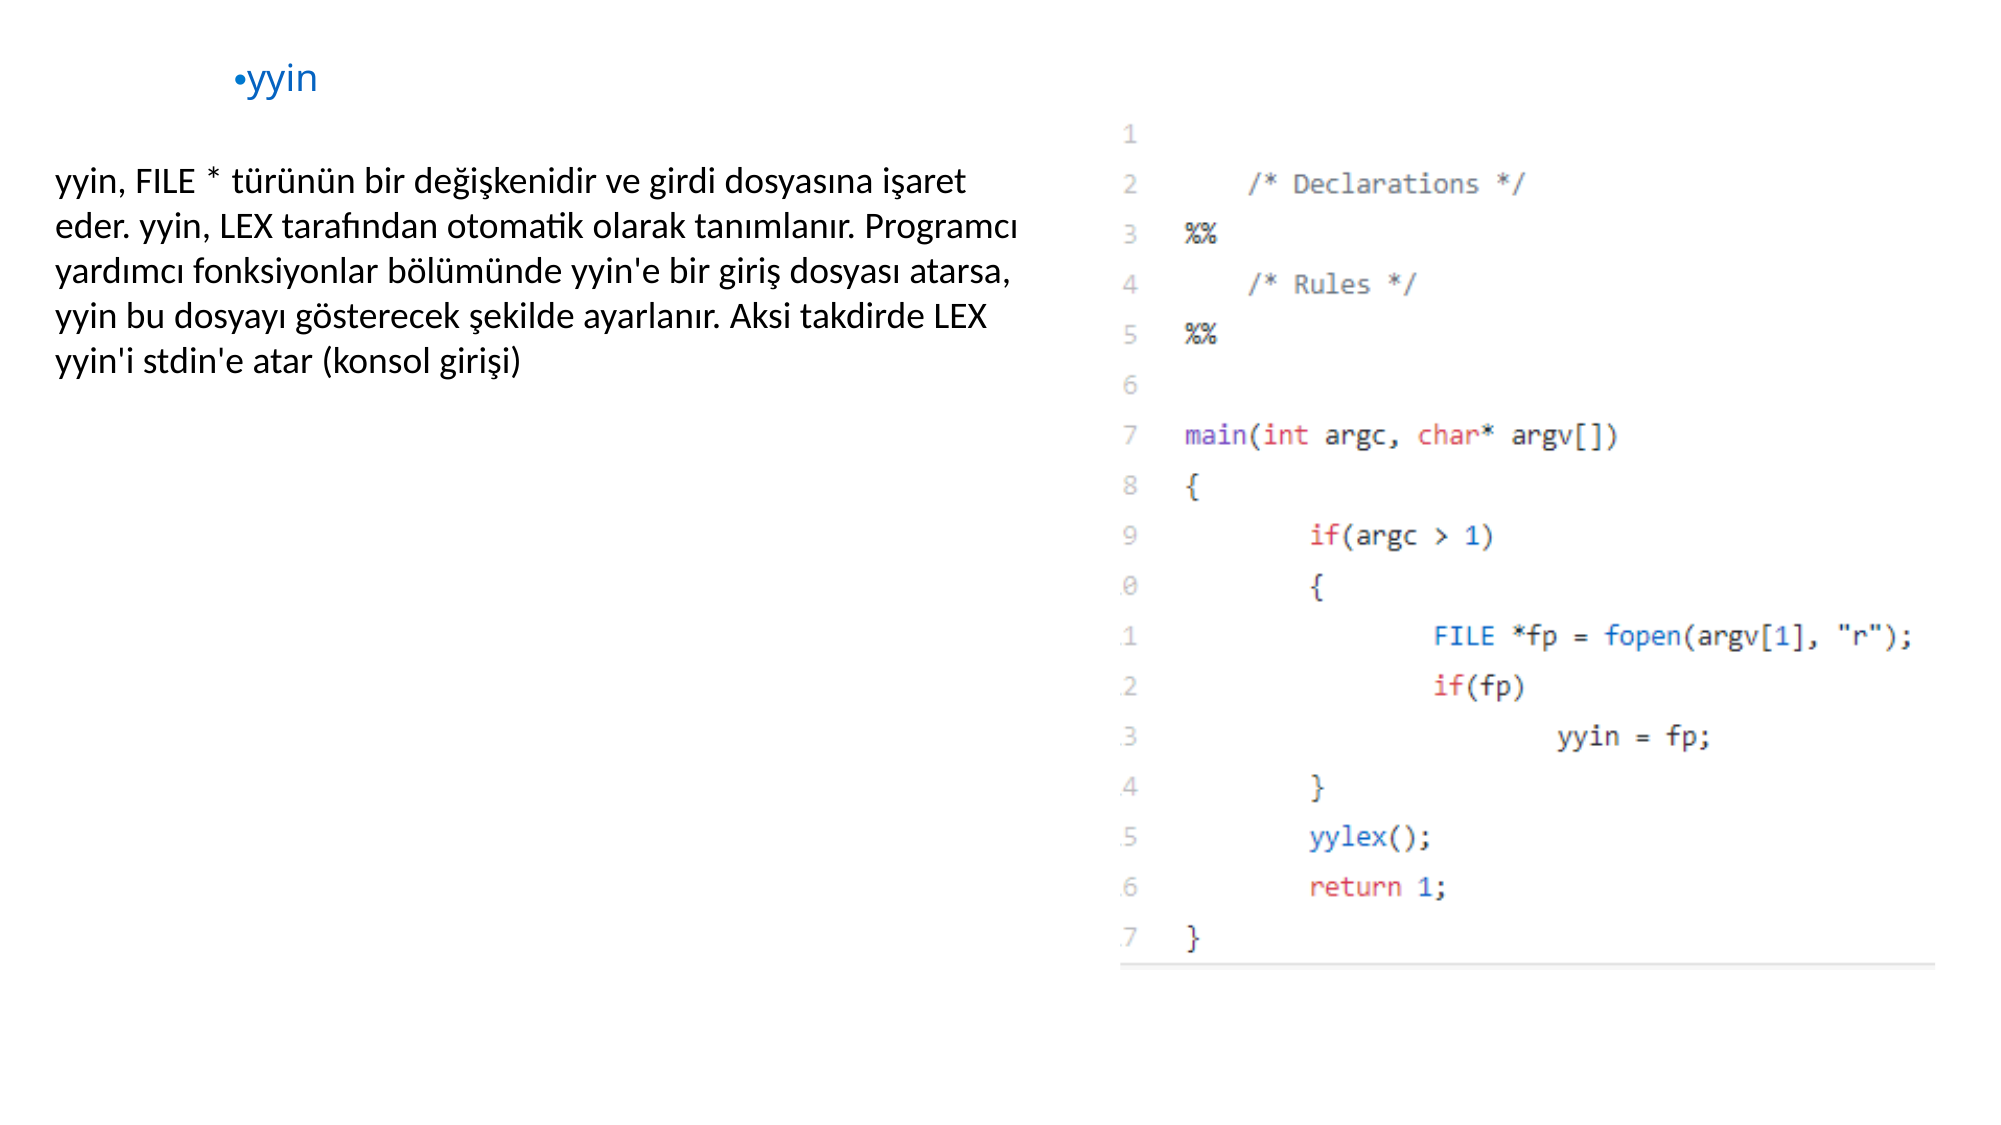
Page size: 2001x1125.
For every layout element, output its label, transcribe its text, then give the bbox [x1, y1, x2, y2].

picture [1120, 120, 1936, 970]
text_box yyin [219, 46, 334, 113]
text_box yyin, FILE * türünün bir değişkenidir ve girdi dosyasına işaret eder. yyin, LEX tarafından otomatik olarak tanımlanır. Programcı yardımcı fonksiyonlar bölümünde yyin'e bir giriş dosyası atarsa, yyin bu dosyayı gösterecek şekilde ayarlanır. Aksi takdirde LEX yyin'i stdin'e atar (konsol girişi) [40, 148, 1041, 389]
